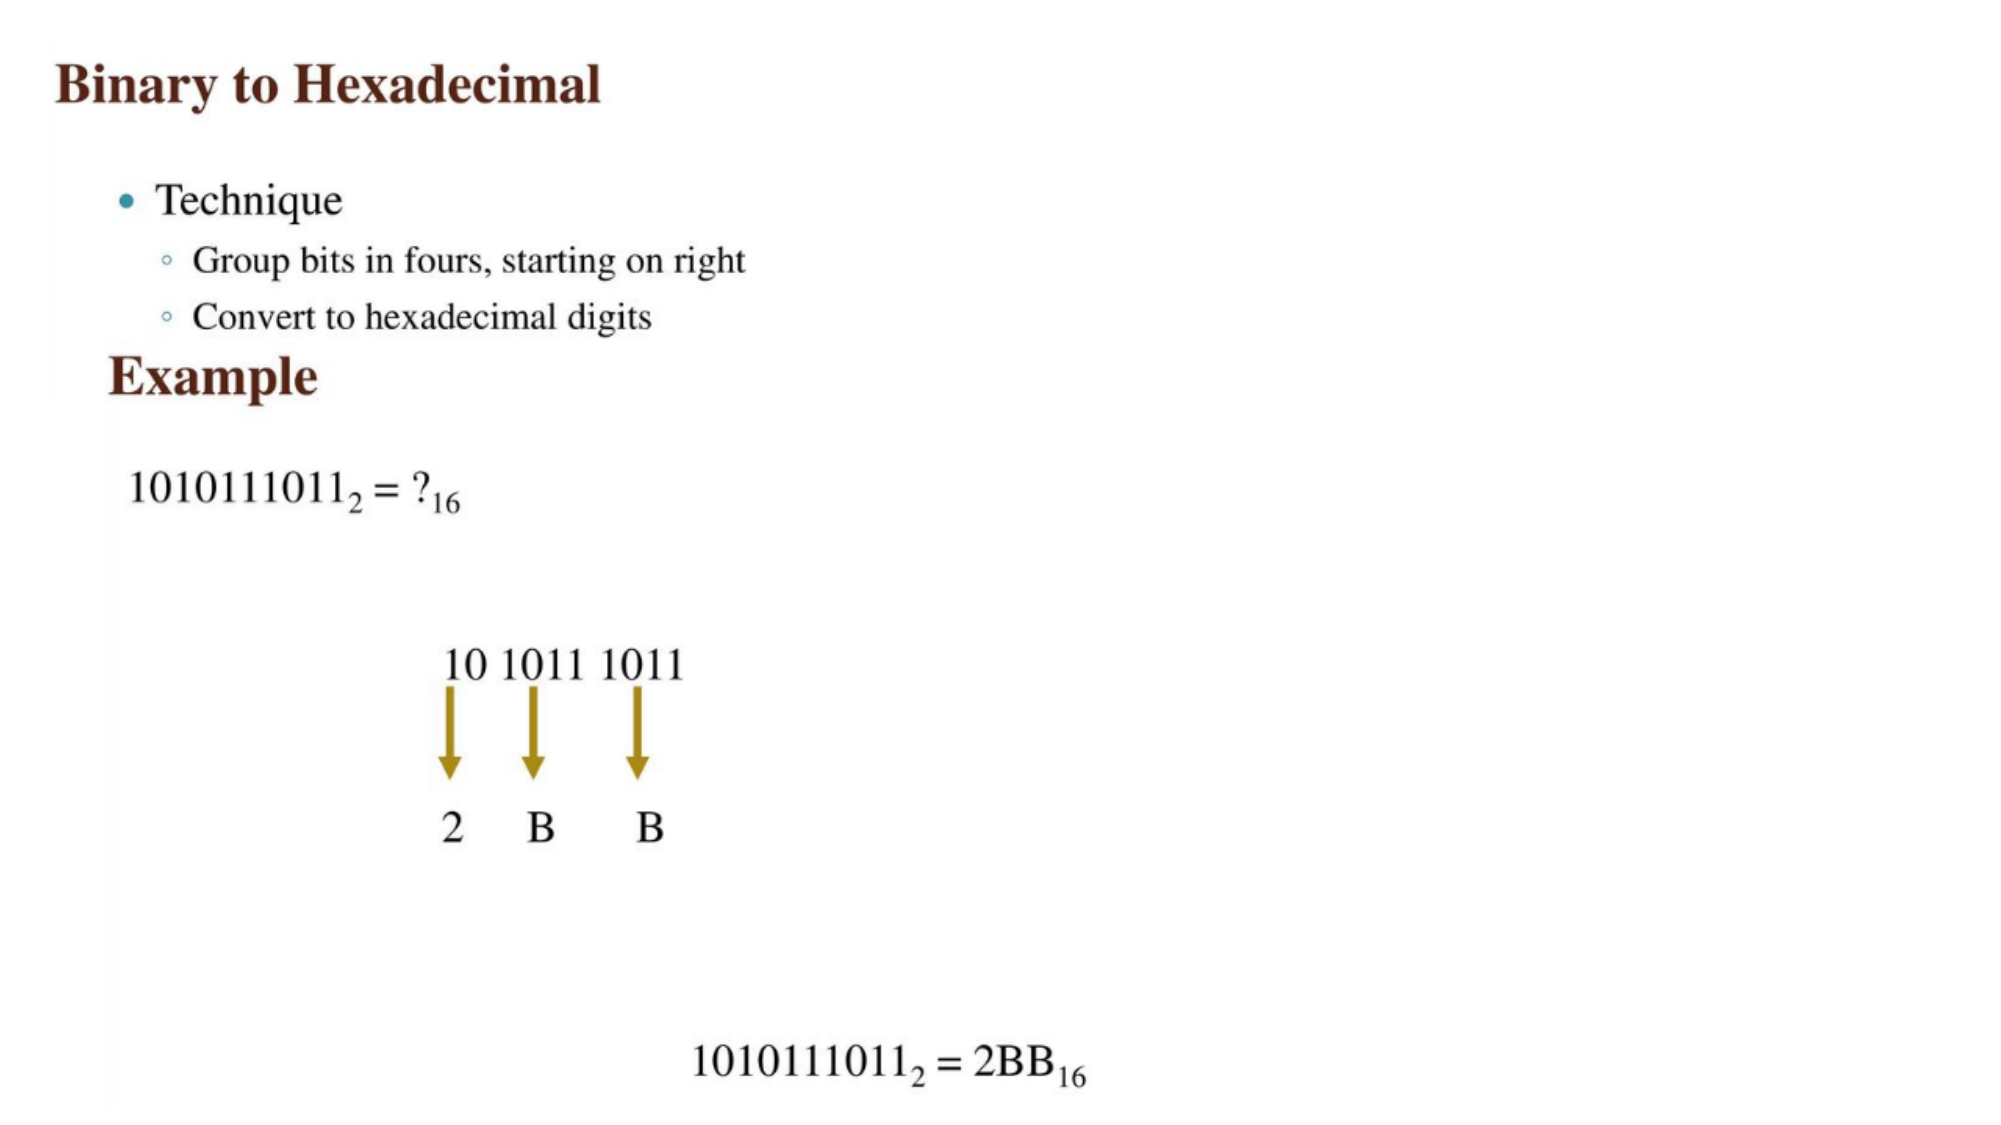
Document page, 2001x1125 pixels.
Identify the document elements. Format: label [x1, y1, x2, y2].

picture [45, 38, 1130, 1109]
